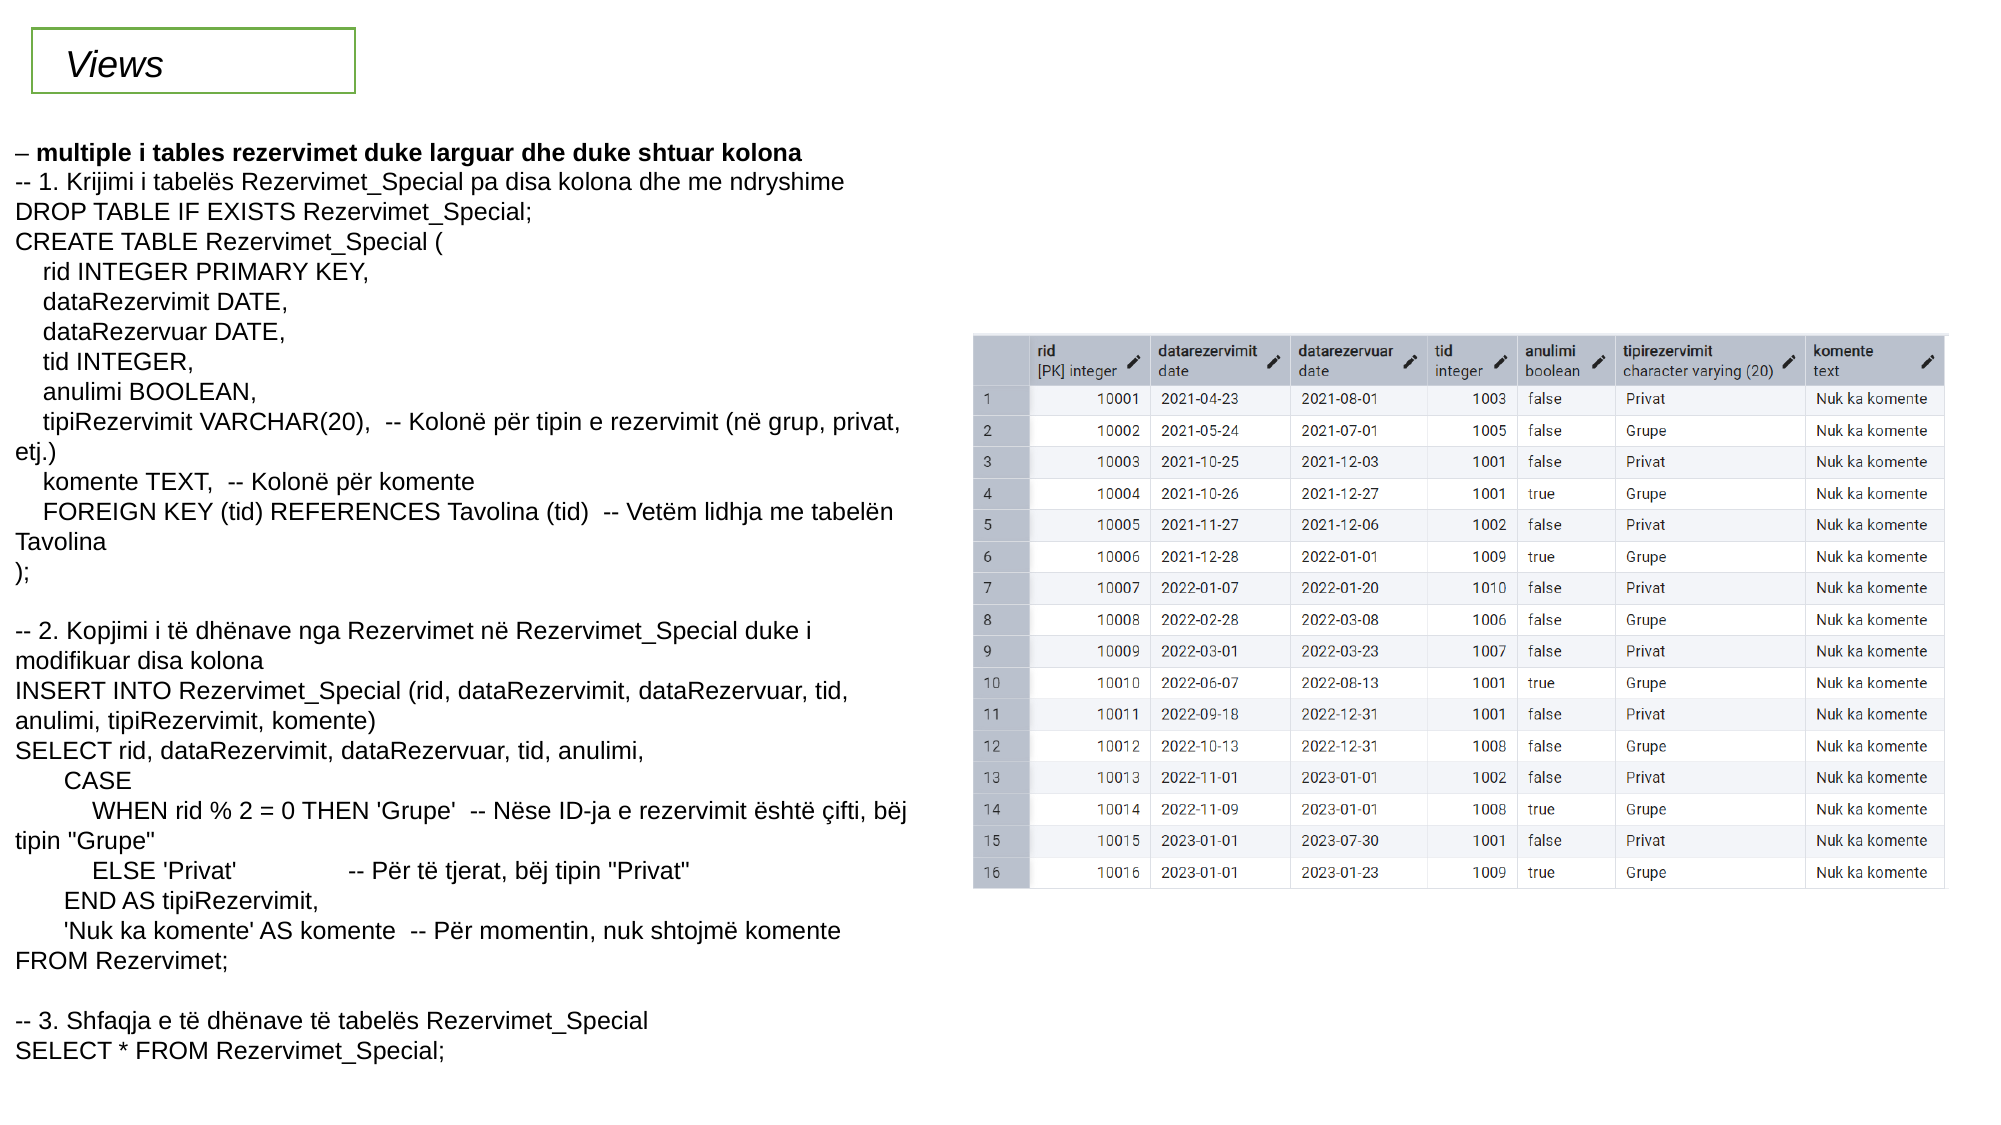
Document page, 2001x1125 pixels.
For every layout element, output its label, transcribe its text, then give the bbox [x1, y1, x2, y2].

text_box – multiple i tables rezervimet duke larguar dhe duke shtuar kolona -- 1. Krijimi i tabelës Rezervimet_Special pa disa kolona dhe me ndryshime DROP TABLE IF EXISTS Rezervimet_Special; CREATE TABLE Rezervimet_Special ( rid INTEGER PRIMARY KEY, dataRezervimit DATE, dataRezervuar DATE, tid INTEGER, anulimi BOOLEAN, tipiRezervimit VARCHAR(20), -- Kolonë për tipin e rezervimit (në grup, privat, etj.) komente TEXT, -- Kolonë për komente FOREIGN KEY (tid) REFERENCES Tavolina (tid) -- Vetëm lidhja me tabelën Tavolina ); -- 2. Kopjimi i të dhënave nga Rezervimet në Rezervimet_Special duke i modifikuar disa kolona INSERT INTO Rezervimet_Special (rid, dataRezervimit, dataRezervuar, tid, anulimi, tipiRezervimit, komente) SELECT rid, dataRezervimit, dataRezervuar, tid, anulimi, CASE WHEN rid % 2 = 0 THEN 'Grupe' -- Nëse ID-ja e rezervimit është çifti, bëj tipin "Grupe" ELSE 'Privat' -- Për të tjerat, bëj tipin "Privat" END AS tipiRezervimit, 'Nuk ka komente' AS komente -- Për momentin, nuk shtojmë komente FROM Rezervimet; -- 3. Shfaqja e të dhënave të tabelës Rezervimet_Special SELECT * FROM Rezervimet_Special; [0, 128, 941, 1125]
text_box Views [49, 32, 308, 93]
picture [972, 333, 1949, 889]
text_box [32, 28, 356, 93]
